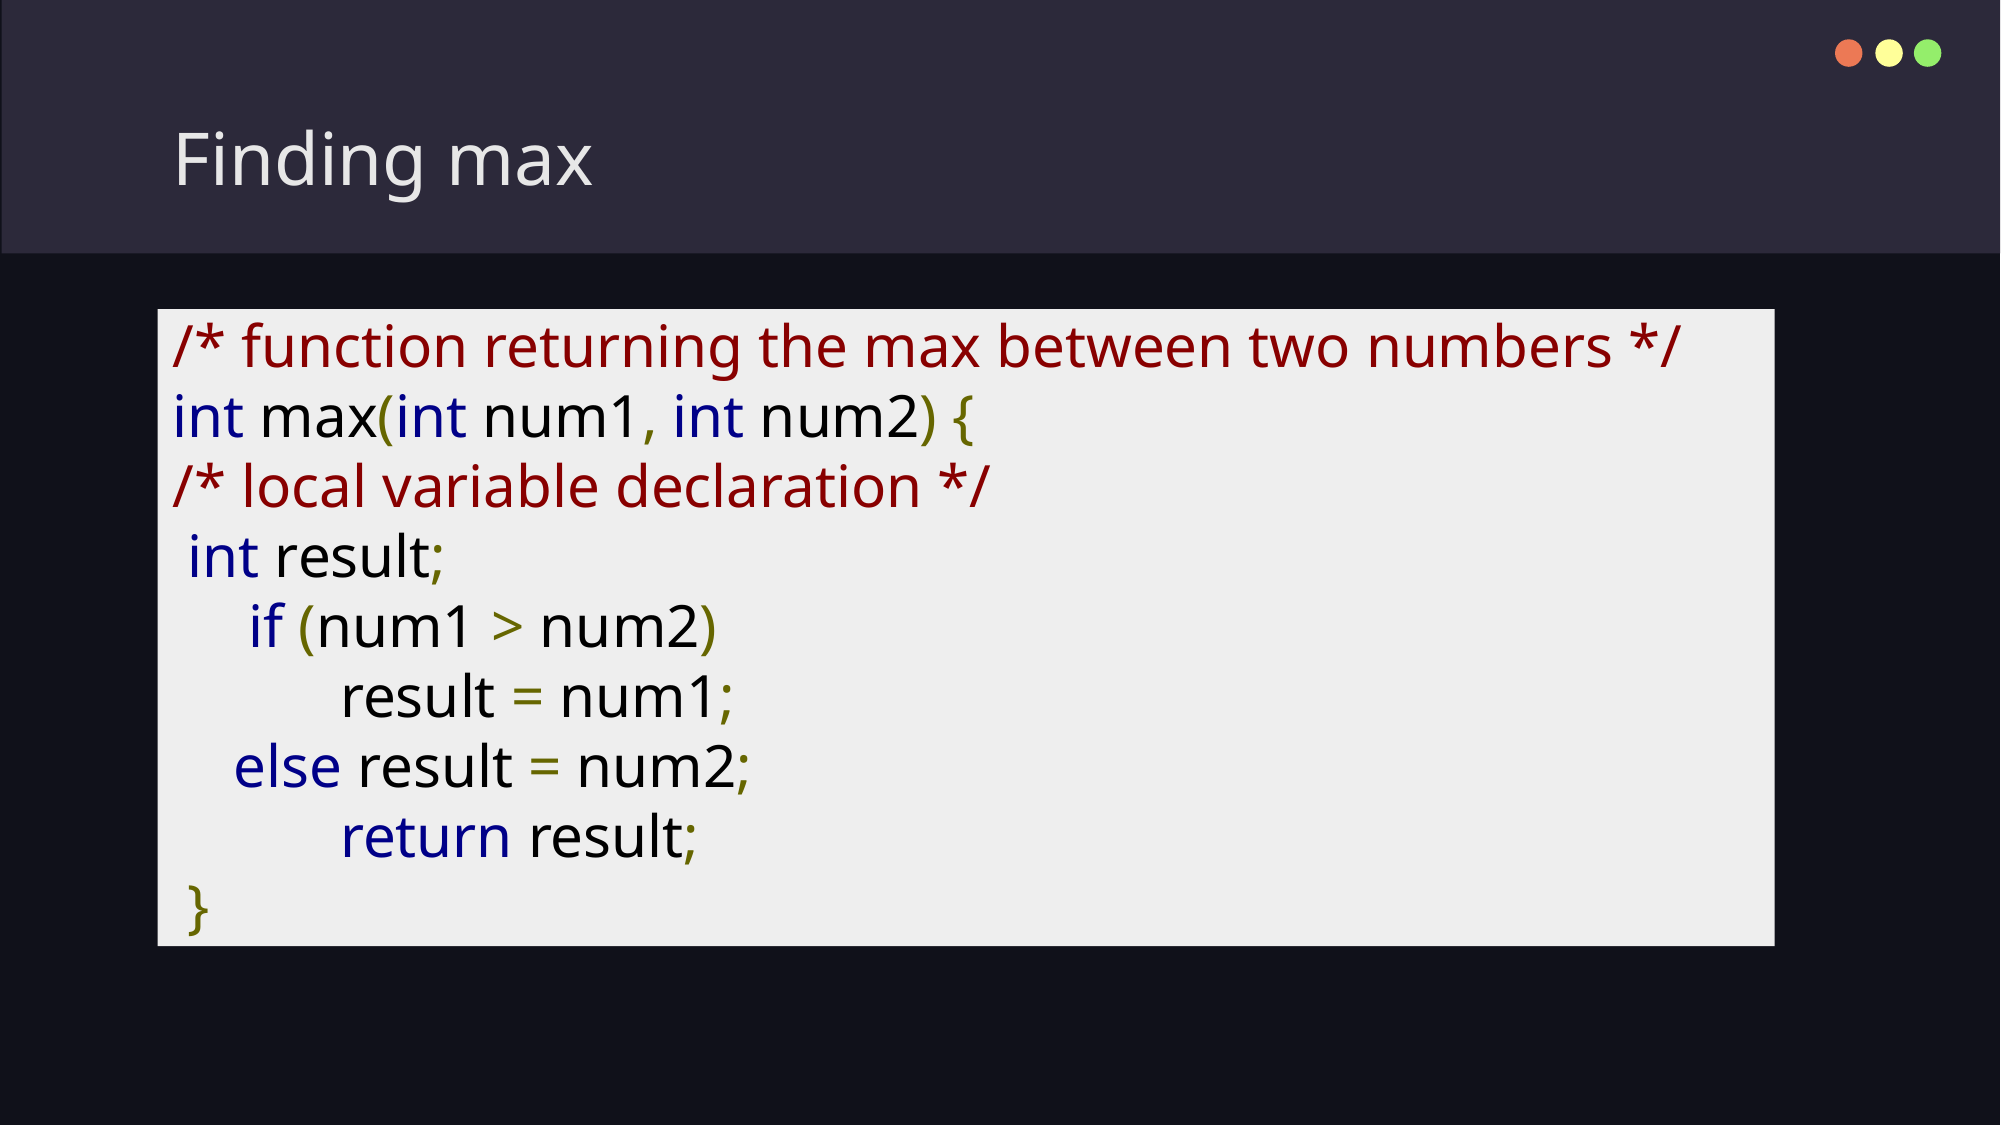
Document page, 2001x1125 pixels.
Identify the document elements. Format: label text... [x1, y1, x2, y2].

text_box /* function returning the max between two numbers */ int max(int num1, int num2) { /* local variable declaration */ int result; if (num1 > num2) result = num1; else result = num2; return result; } [157, 309, 1775, 947]
title Finding max [157, 97, 1843, 223]
